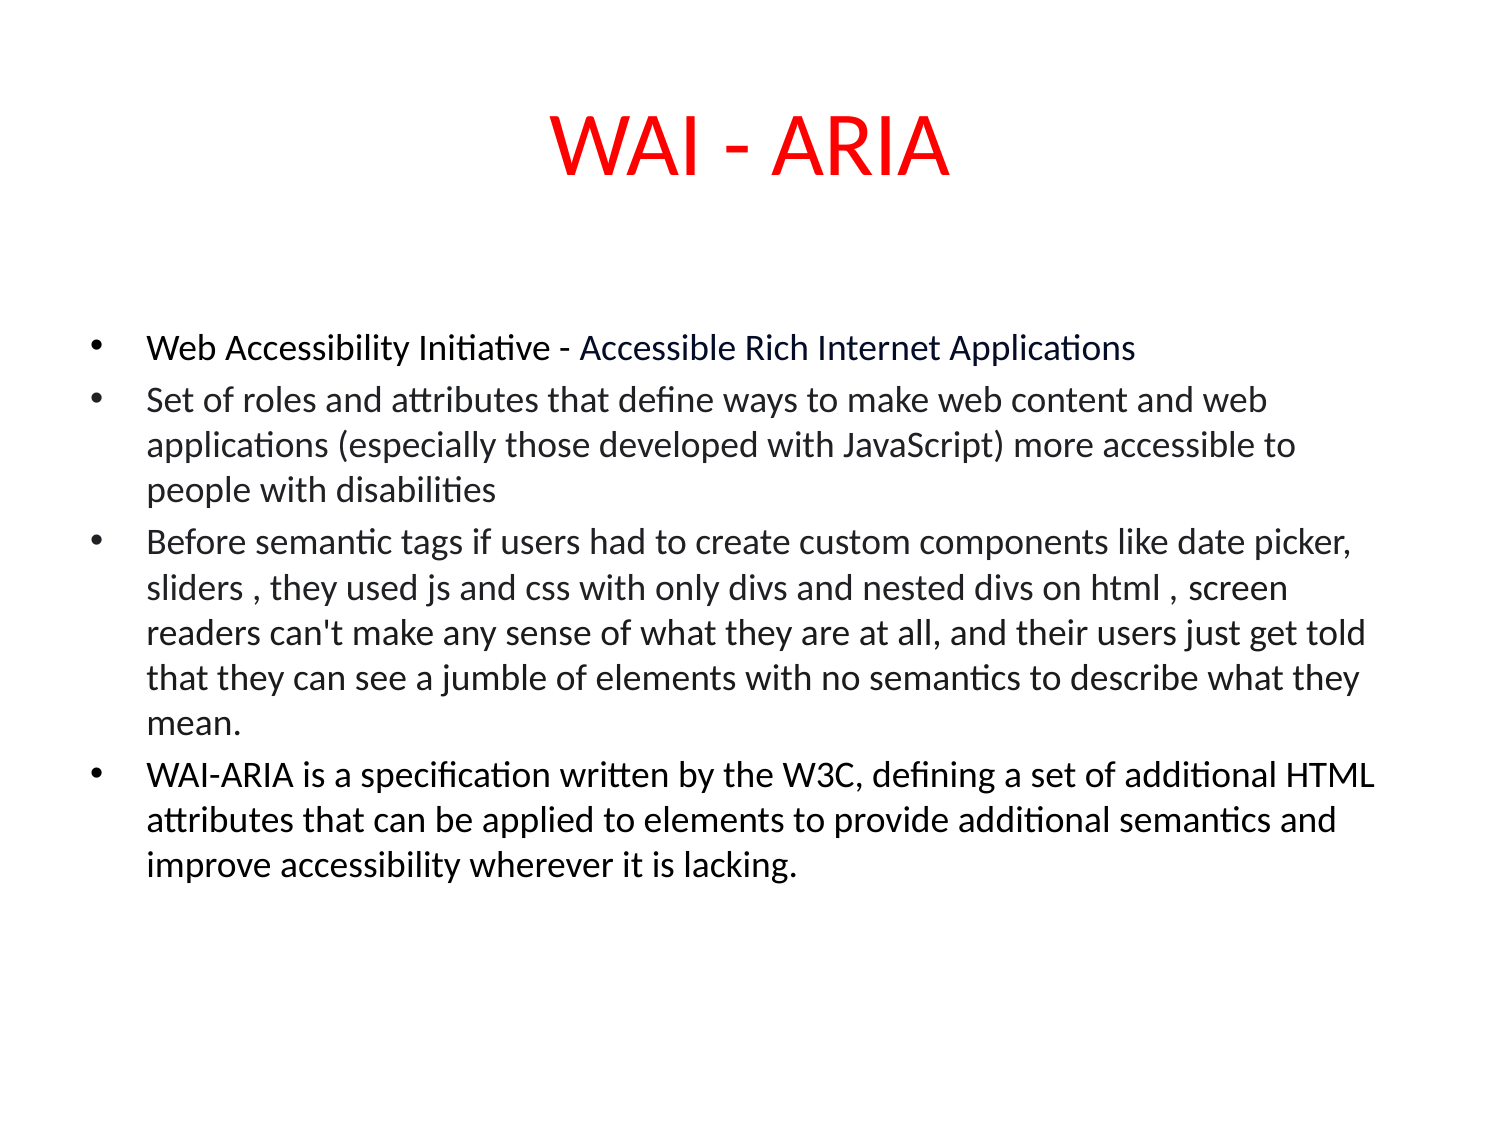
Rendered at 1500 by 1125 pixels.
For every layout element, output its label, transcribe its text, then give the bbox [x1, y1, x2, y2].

list Web Accessibility Initiative - Accessible Rich Internet Applications Set of roles and attributes that define ways to make web content and web applications (especially those developed with JavaScript) more accessible to people with disabilities Before semantic tags if users had to create custom components like date picker, sliders , they used js and css with only divs and nested divs on html , screen readers can't make any sense of what they are at all, and their users just get told that they can see a jumble of elements with no semantics to describe what they mean. WAI-ARIA is a specification written by the W3C, defining a set of additional HTML attributes that can be applied to elements to provide additional semantics and improve accessibility wherever it is lacking. [75, 262, 1425, 1005]
title WAI - ARIA [75, 45, 1425, 233]
